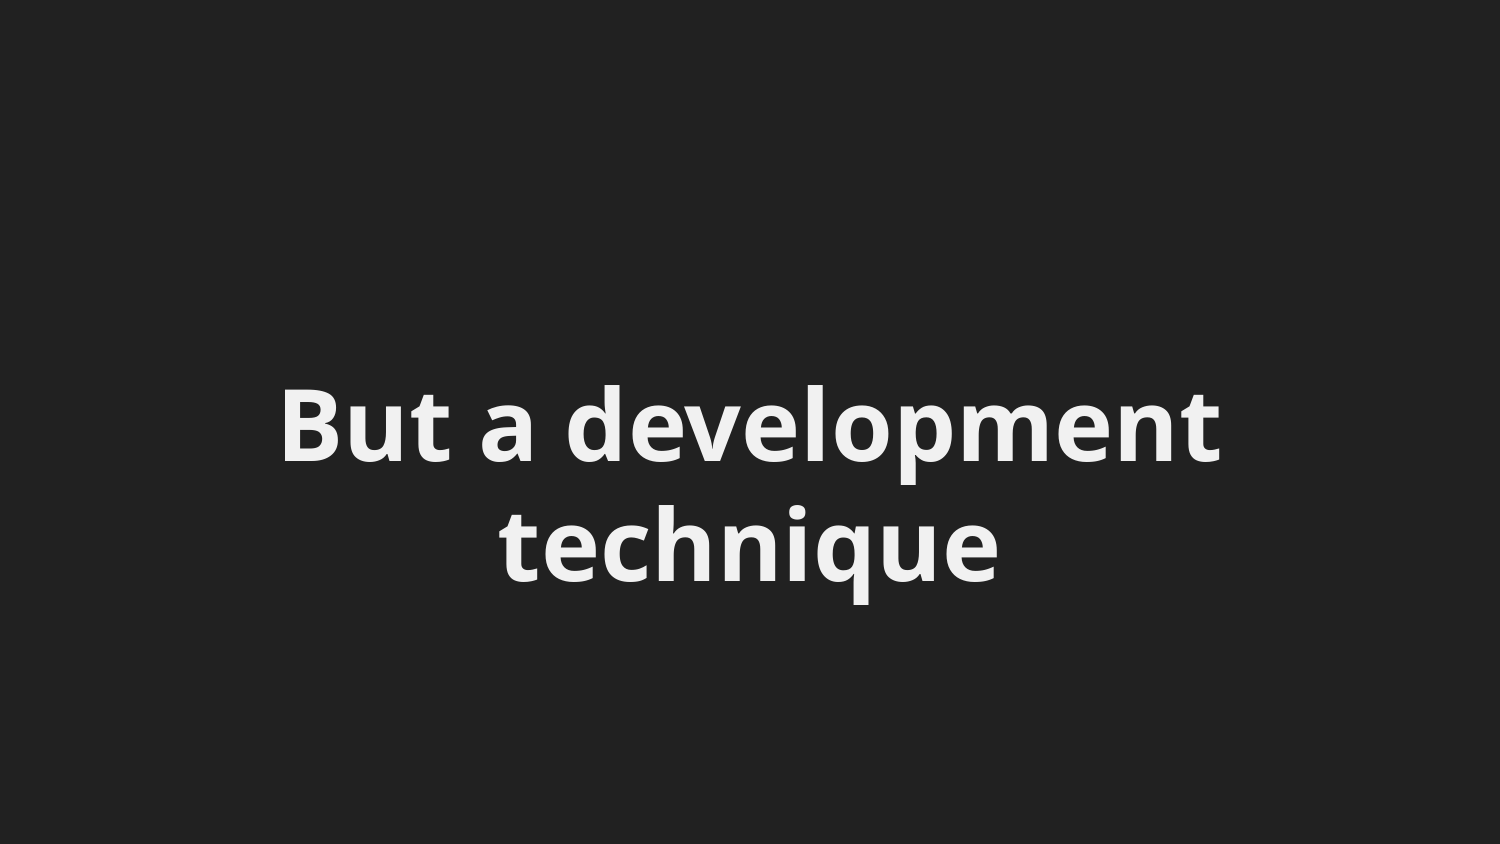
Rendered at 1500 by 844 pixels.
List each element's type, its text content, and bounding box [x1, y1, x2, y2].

text_box But a development technique [10, 346, 1490, 616]
